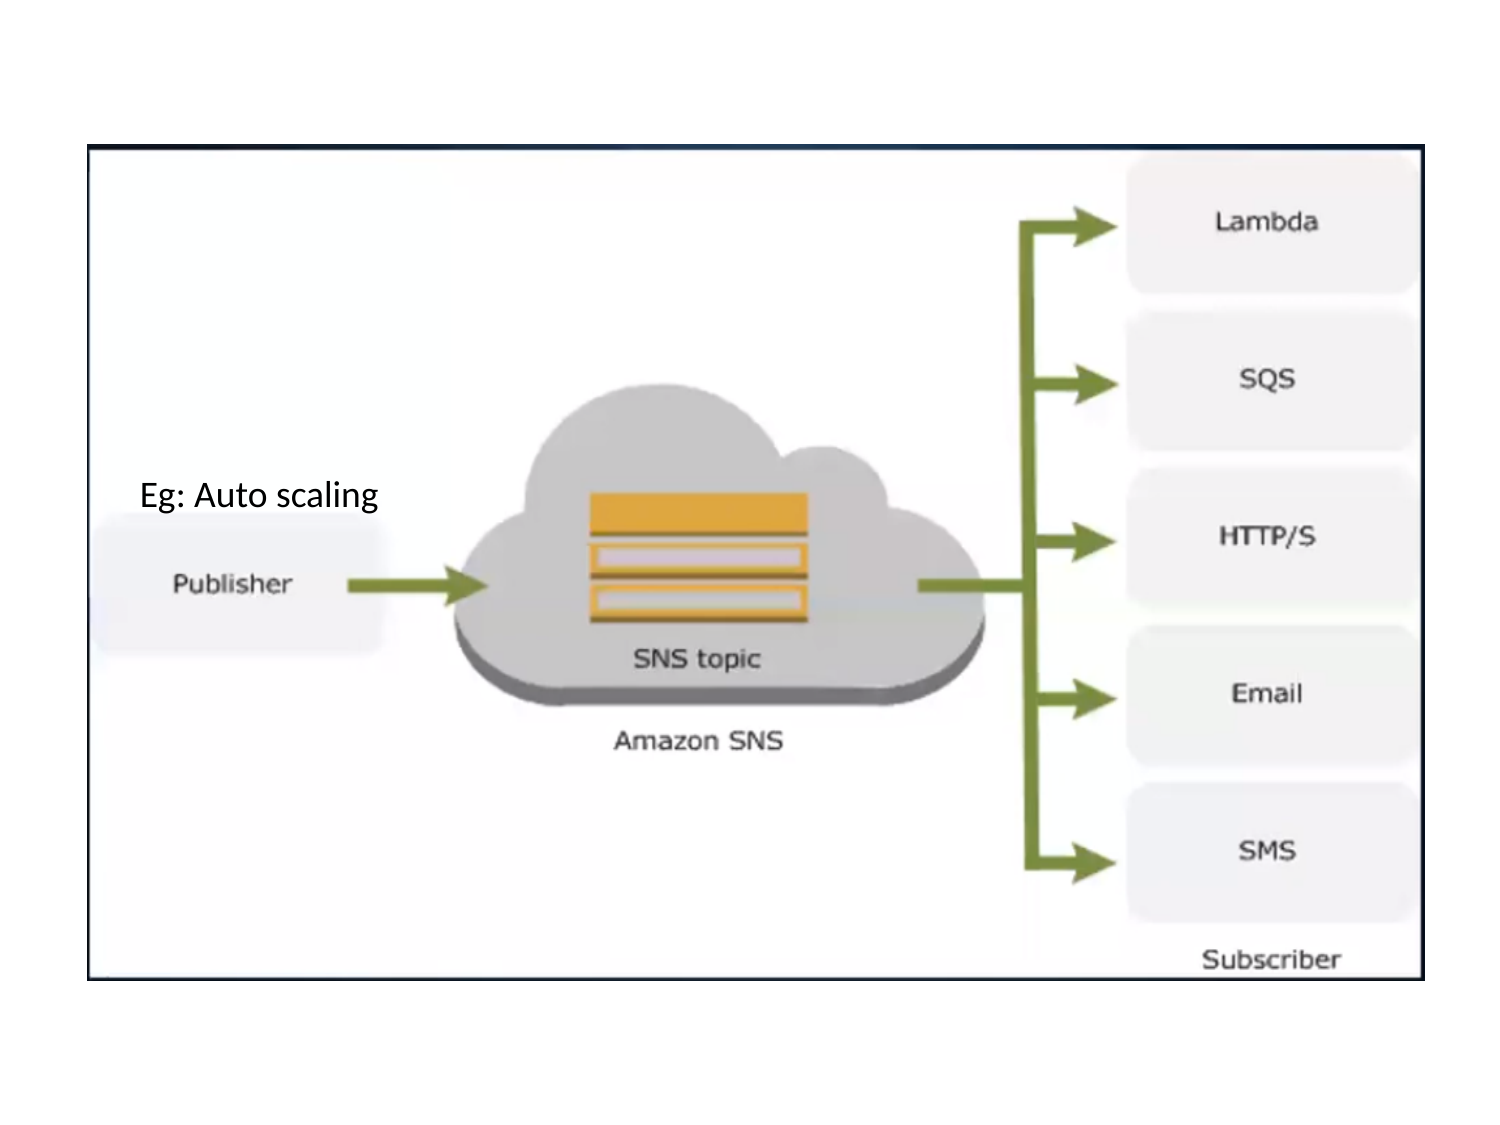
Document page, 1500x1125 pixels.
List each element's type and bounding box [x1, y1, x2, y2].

picture [87, 144, 1426, 981]
